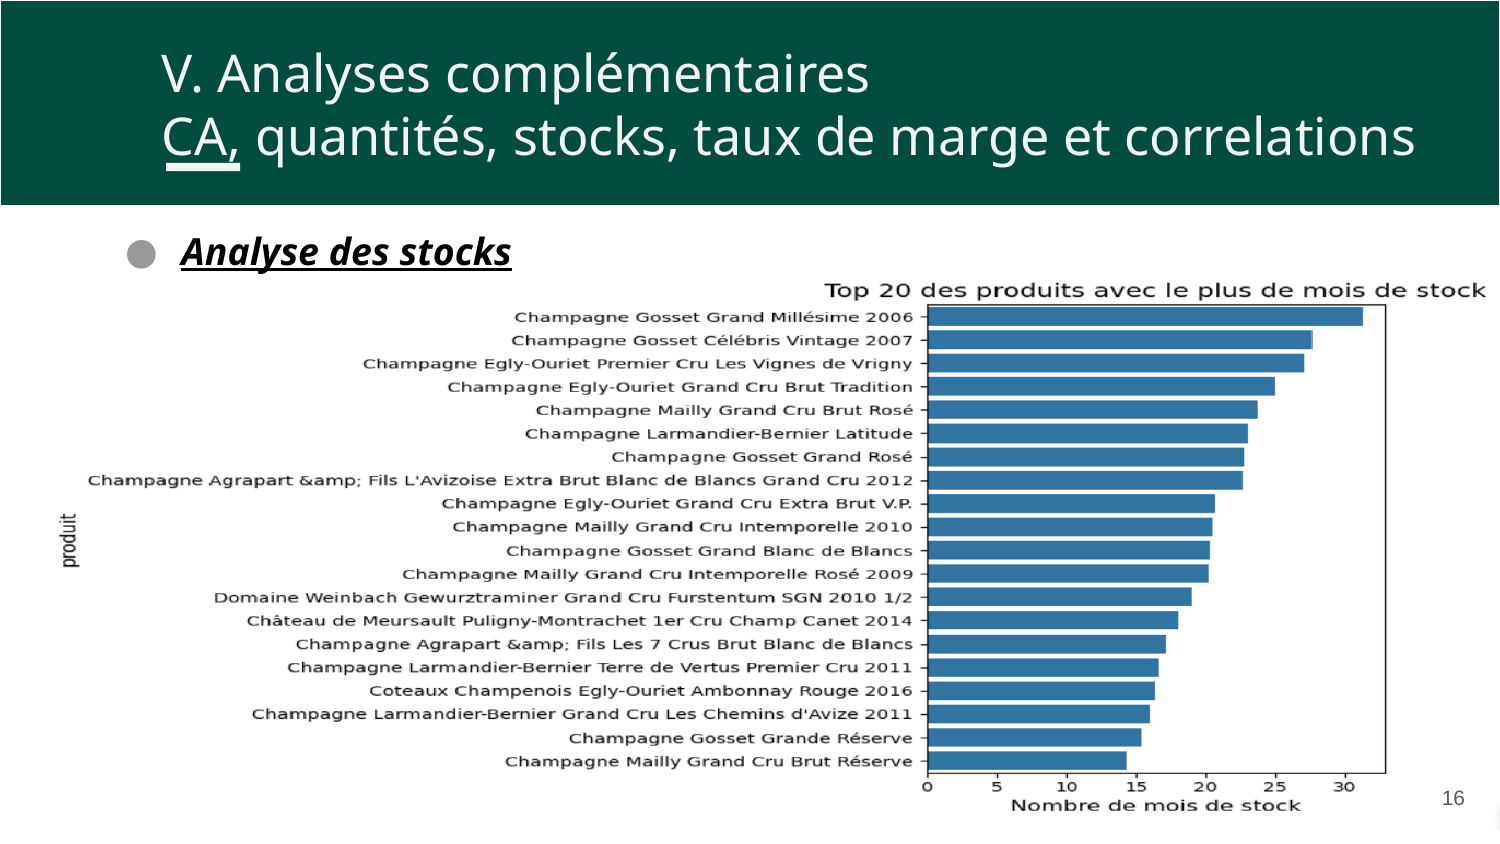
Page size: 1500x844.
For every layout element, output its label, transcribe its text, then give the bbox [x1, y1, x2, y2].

list Analyse des stocks [91, 206, 1482, 273]
text_box [0, 0, 1500, 207]
text_box [166, 163, 241, 172]
picture [0, 274, 1500, 831]
text_box V. Analyses complémentaires CA, quantités, stocks, taux de marge et correlations [146, 25, 1500, 163]
